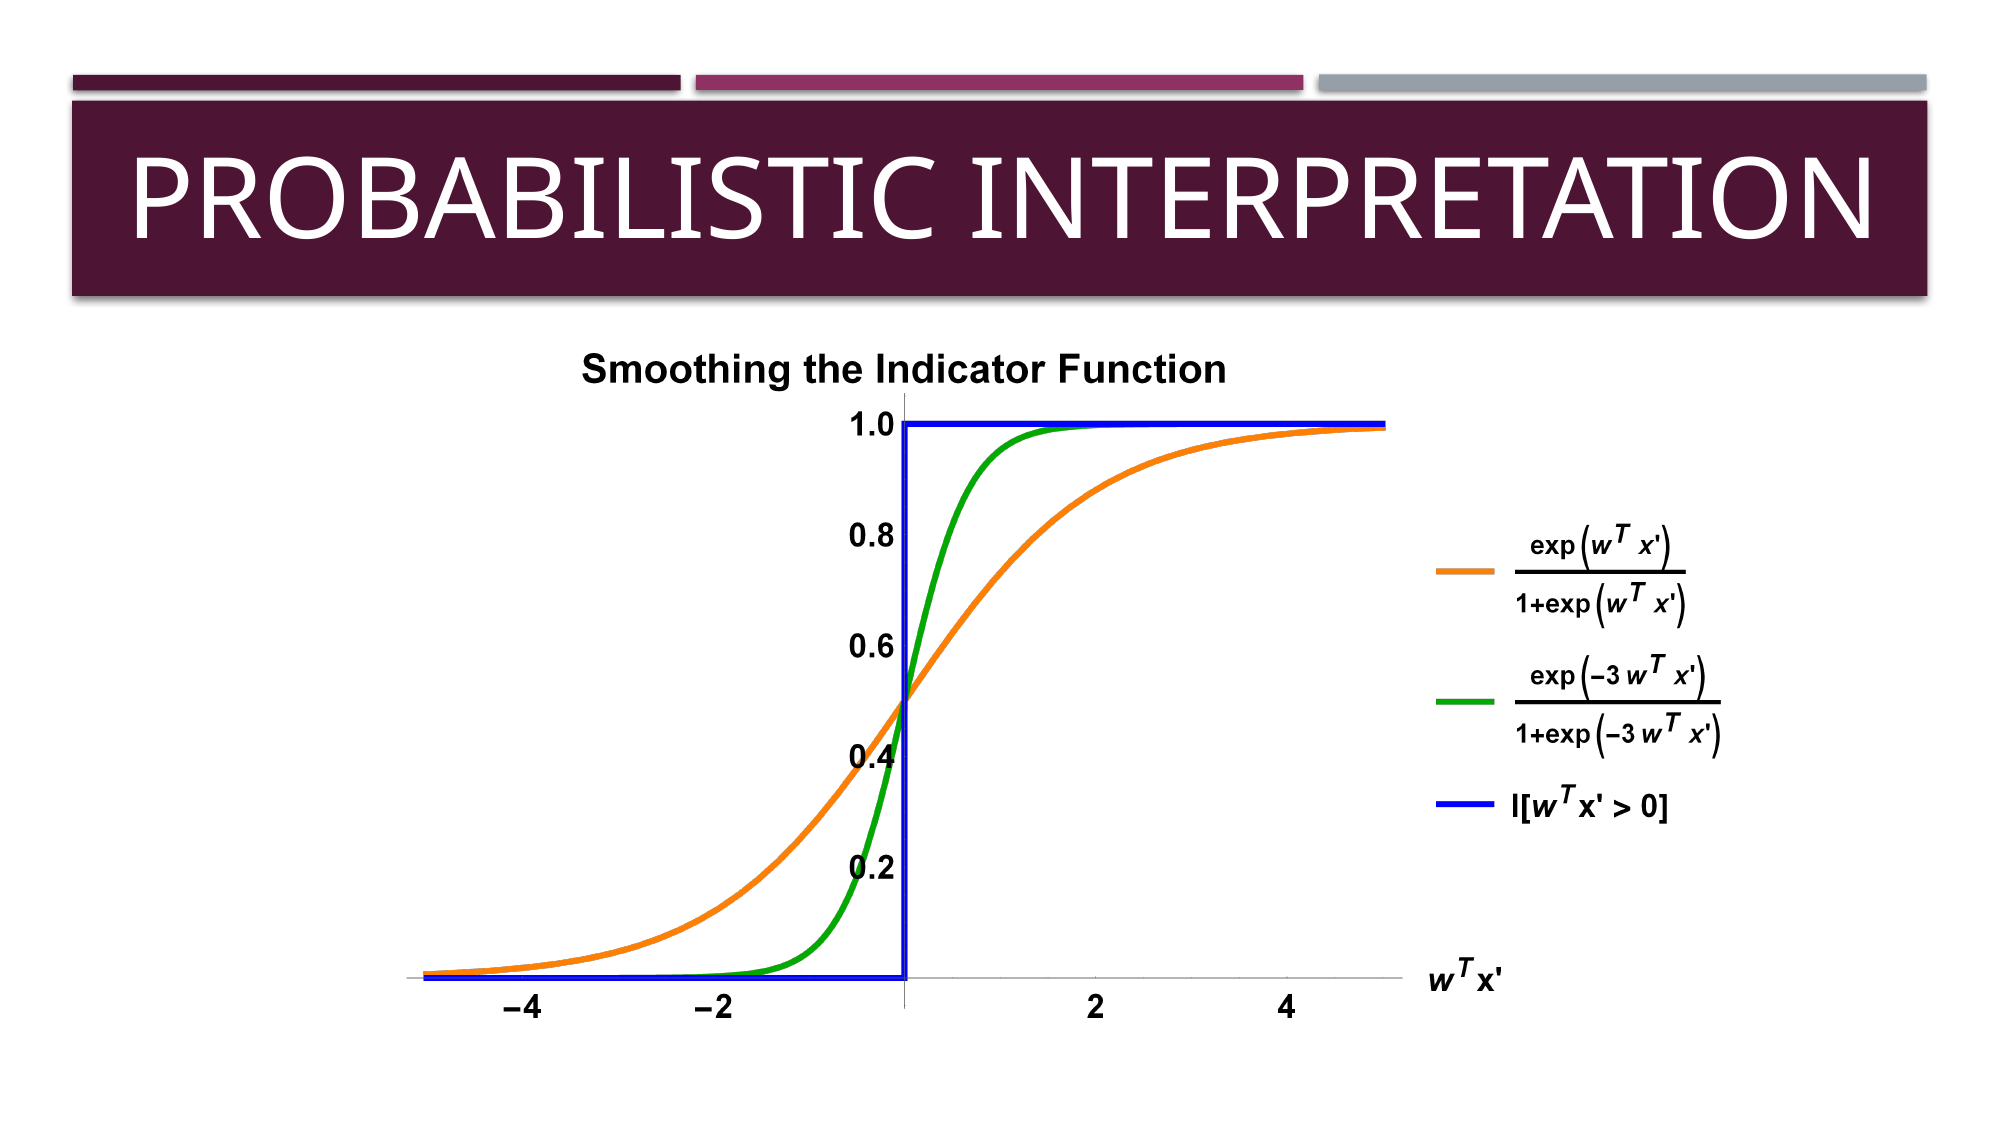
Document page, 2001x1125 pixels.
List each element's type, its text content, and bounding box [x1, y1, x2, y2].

picture [405, 344, 1750, 1026]
title Probabilistic Interpretation [111, 116, 1910, 269]
